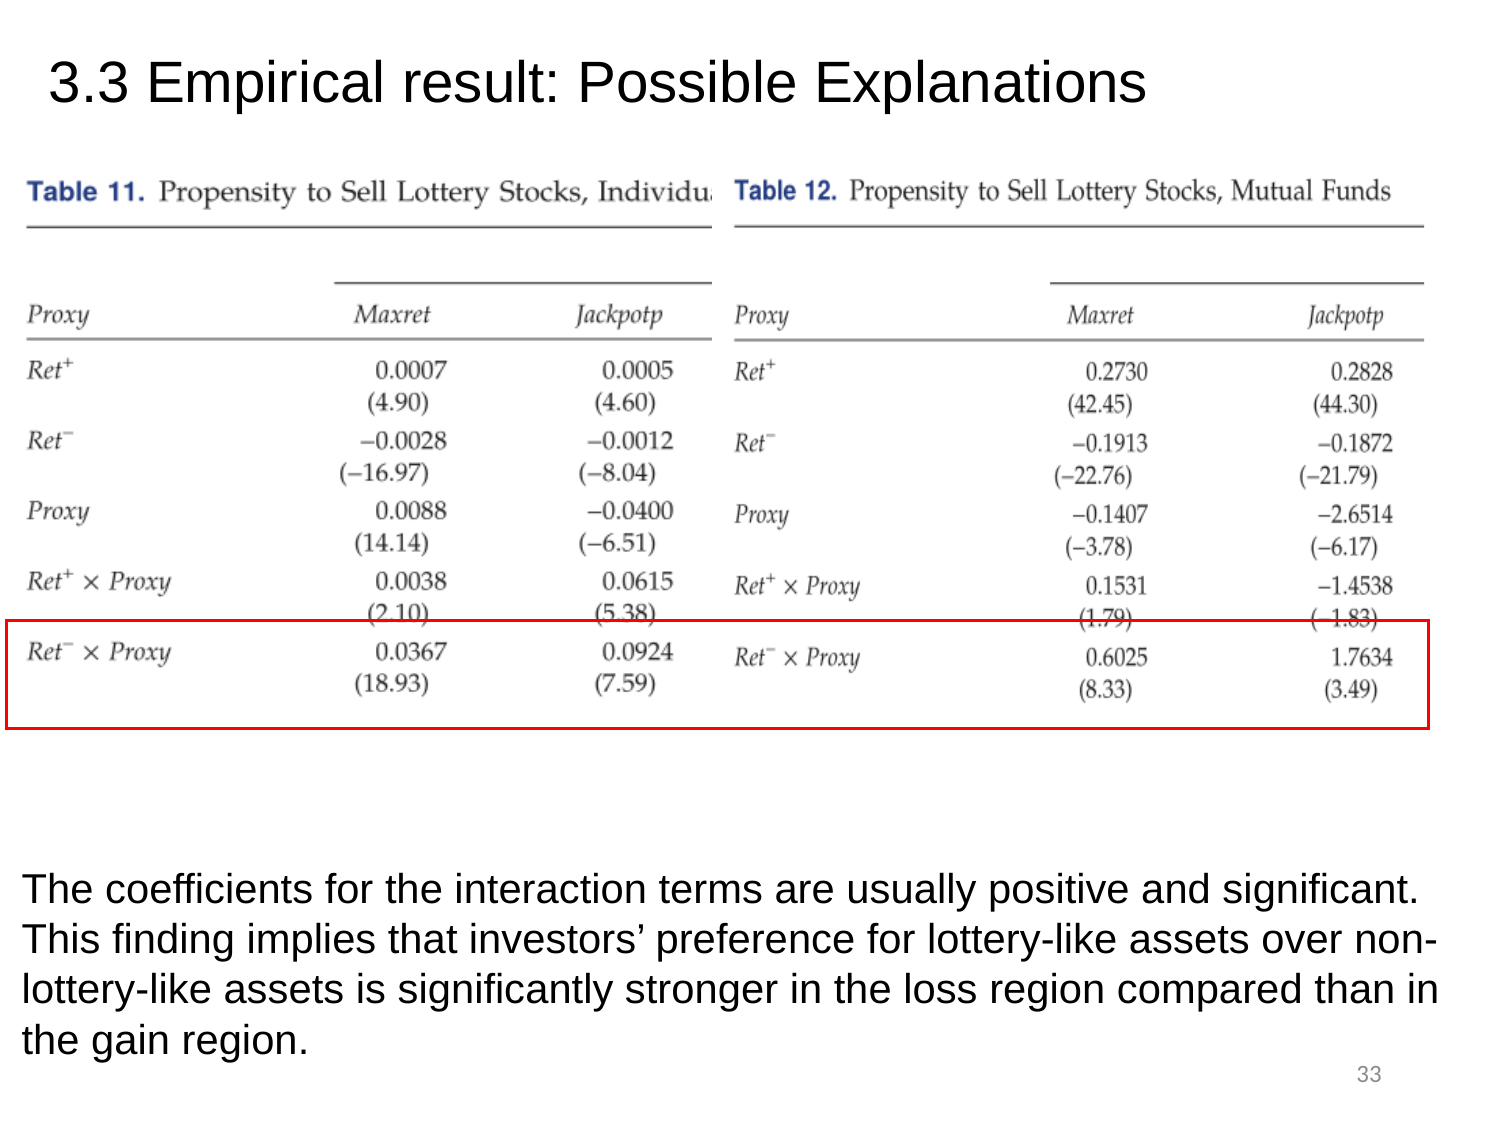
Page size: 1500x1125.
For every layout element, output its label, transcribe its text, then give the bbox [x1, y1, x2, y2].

text_box The coefficients for the interaction terms are usually positive and significant. This finding implies that investors’ preference for lottery-like assets over non-lottery-like assets is significantly stronger in the loss region compared than in the gain region. [6, 854, 1484, 1070]
text_box [6, 620, 1429, 729]
picture [0, 153, 1425, 704]
slide_number 33 [1059, 1070, 1397, 1103]
text_box 3.3 Empirical result: Possible Explanations [34, 45, 1457, 154]
